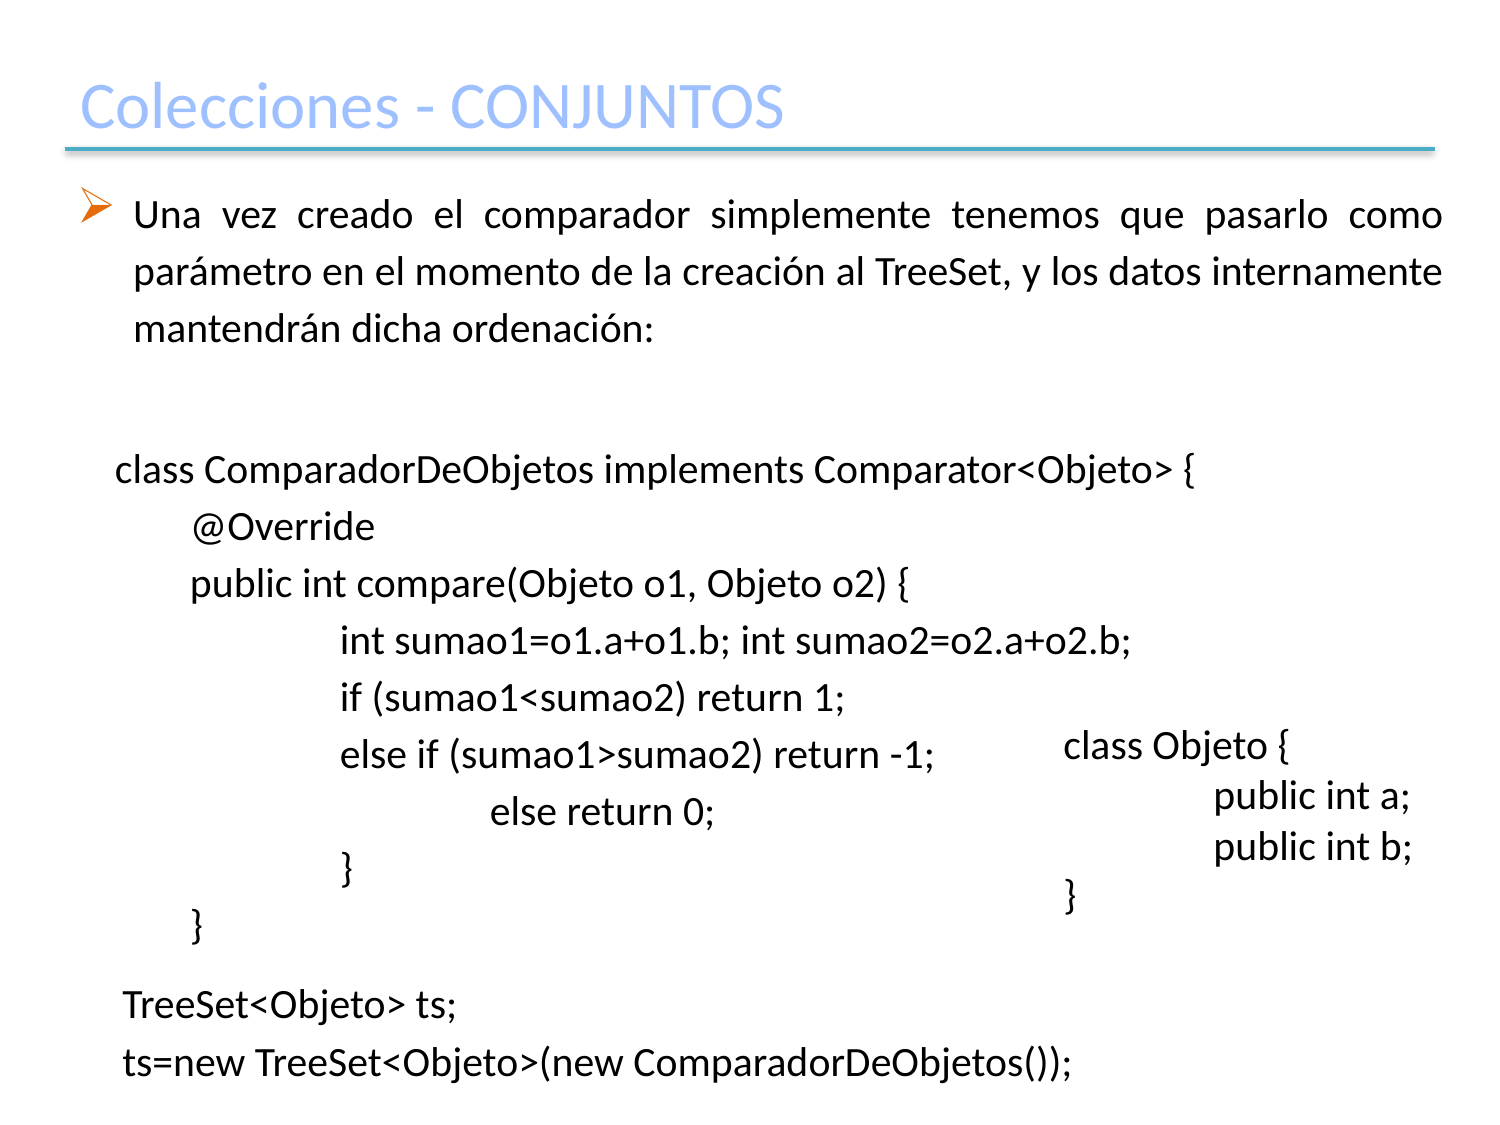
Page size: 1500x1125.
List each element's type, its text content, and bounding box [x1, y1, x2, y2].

text_box Una vez creado el comparador simplemente tenemos que pasarlo como parámetro en el momento de la creación al TreeSet, y los datos internamente mantendrán dicha ordenación: [62, 172, 1459, 359]
text_box class ComparadorDeObjetos implements Comparator<Objeto> { @Override public int compare(Objeto o1, Objeto o2) { int sumao1=o1.a+o1.b; int sumao2=o2.a+o2.b; if (sumao1<sumao2) return 1; else if (sumao1>sumao2) return -1; else return 0; } } [100, 427, 1500, 1069]
text_box class Objeto { public int a; public int b; } [1048, 710, 1459, 926]
text_box TreeSet<Objeto> ts; ts=new TreeSet<Objeto>(new ComparadorDeObjetos()); [32, 962, 1329, 1092]
title Colecciones - CONJUNTOS [64, 42, 1437, 147]
